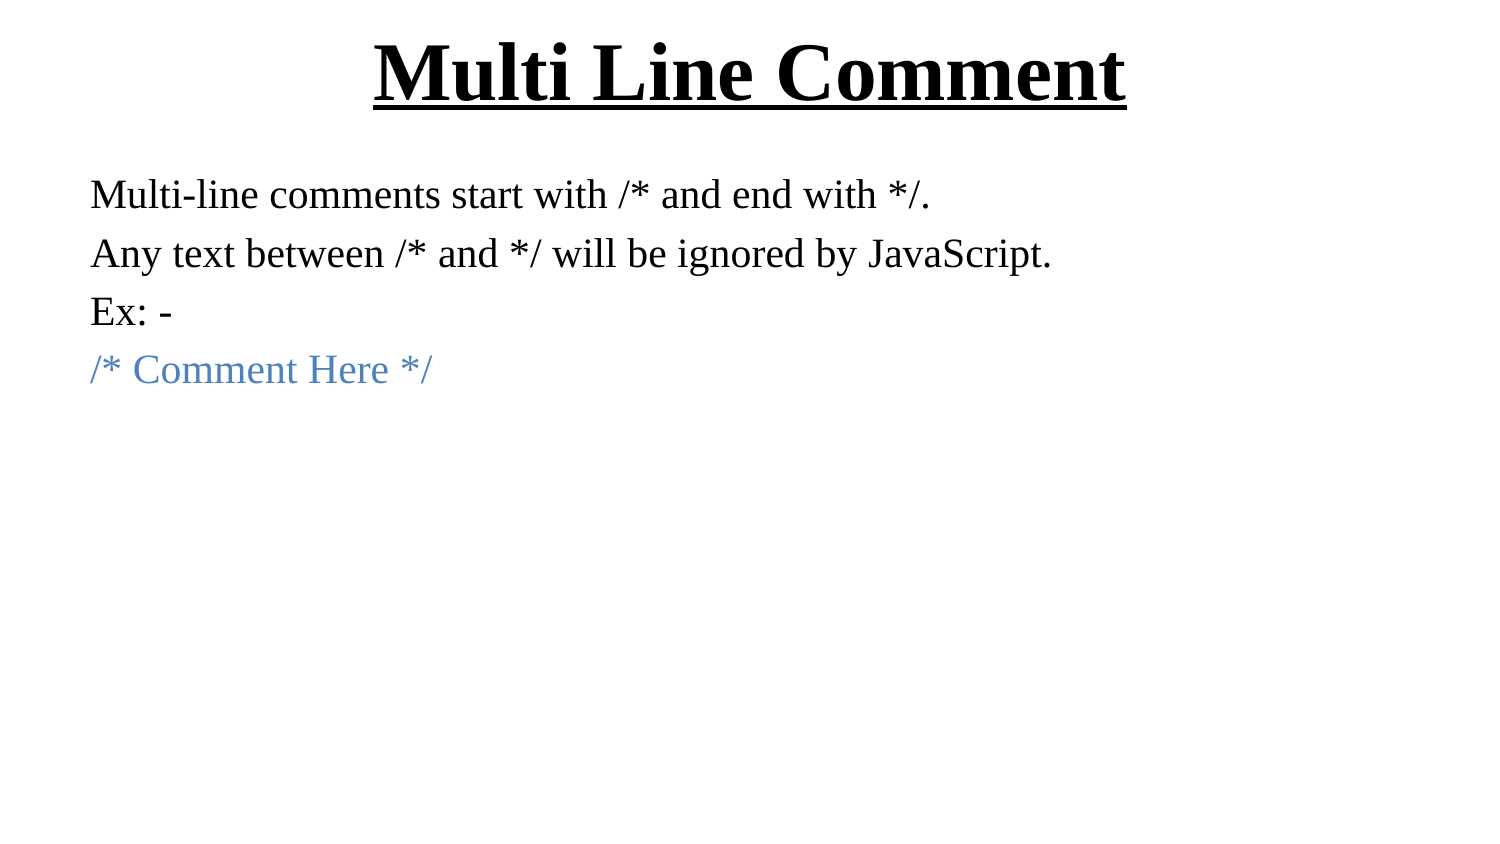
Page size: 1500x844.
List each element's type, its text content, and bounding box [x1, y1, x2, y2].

list Multi-line comments start with /* and end with */. Any text between /* and */ will be ignored by JavaScript. Ex: - /* Comment Here */ [75, 159, 1425, 717]
title Multi Line Comment [75, 0, 1425, 138]
